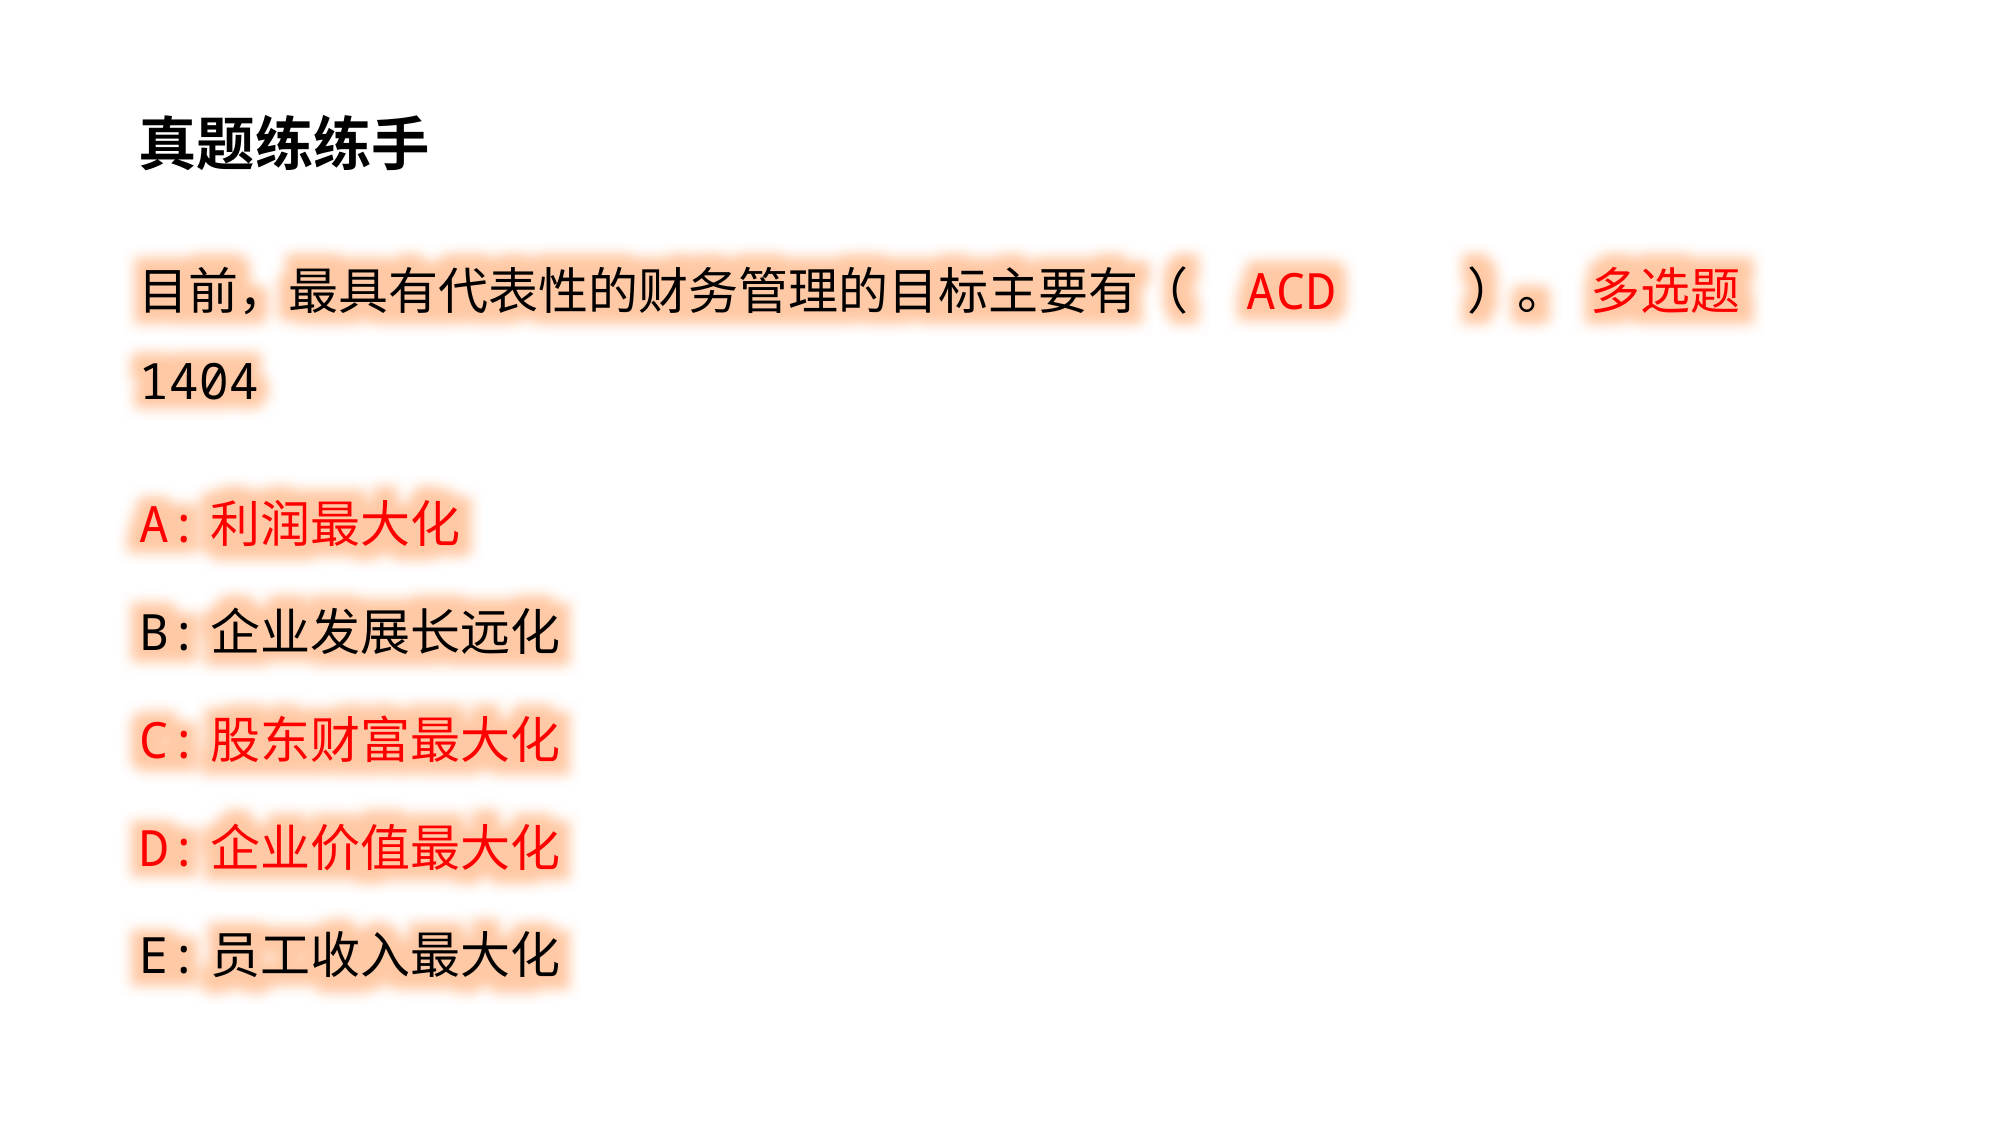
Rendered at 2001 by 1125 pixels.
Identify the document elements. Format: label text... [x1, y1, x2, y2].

text_box 真题练练手 [120, 97, 1568, 187]
text_box 7.2 企业财务管理的内容 [117, 216, 1843, 1051]
text_box 7.2.2.4 投资决策的方法（单选★） [113, 212, 1847, 1055]
text_box 目前，最具有代表性的财务管理的目标主要有（ ACD ）。 多选题 1404 A:利润最大化 B:企业发展长远化 C:股东财富最大化 D:企业价值最大化 E:员工收入最大化 [120, 219, 1839, 1047]
